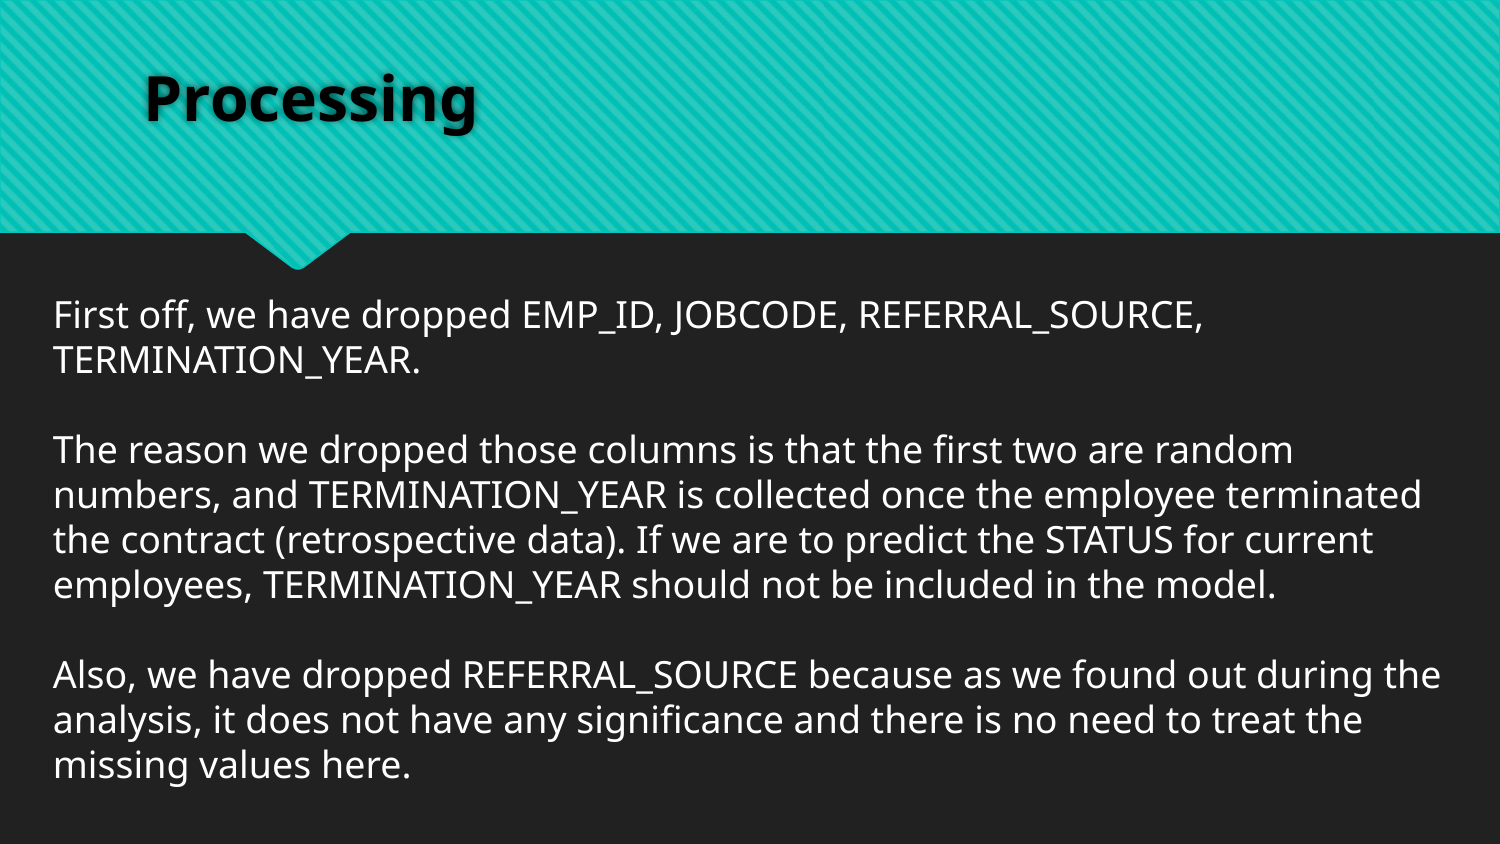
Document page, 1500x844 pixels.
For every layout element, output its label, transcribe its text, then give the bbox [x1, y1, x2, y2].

text_box First off, we have dropped EMP_ID, JOBCODE, REFERRAL_SOURCE, TERMINATION_YEAR. The reason we dropped those columns is that the first two are random numbers, and TERMINATION_YEAR is collected once the employee terminated the contract (retrospective data). If we are to predict the STATUS for current employees, TERMINATION_YEAR should not be included in the model. Also, we have dropped REFERRAL_SOURCE because as we found out during the analysis, it does not have any significance and there is no need to treat the missing values here. [38, 283, 1462, 793]
title Processing [135, 39, 1373, 143]
